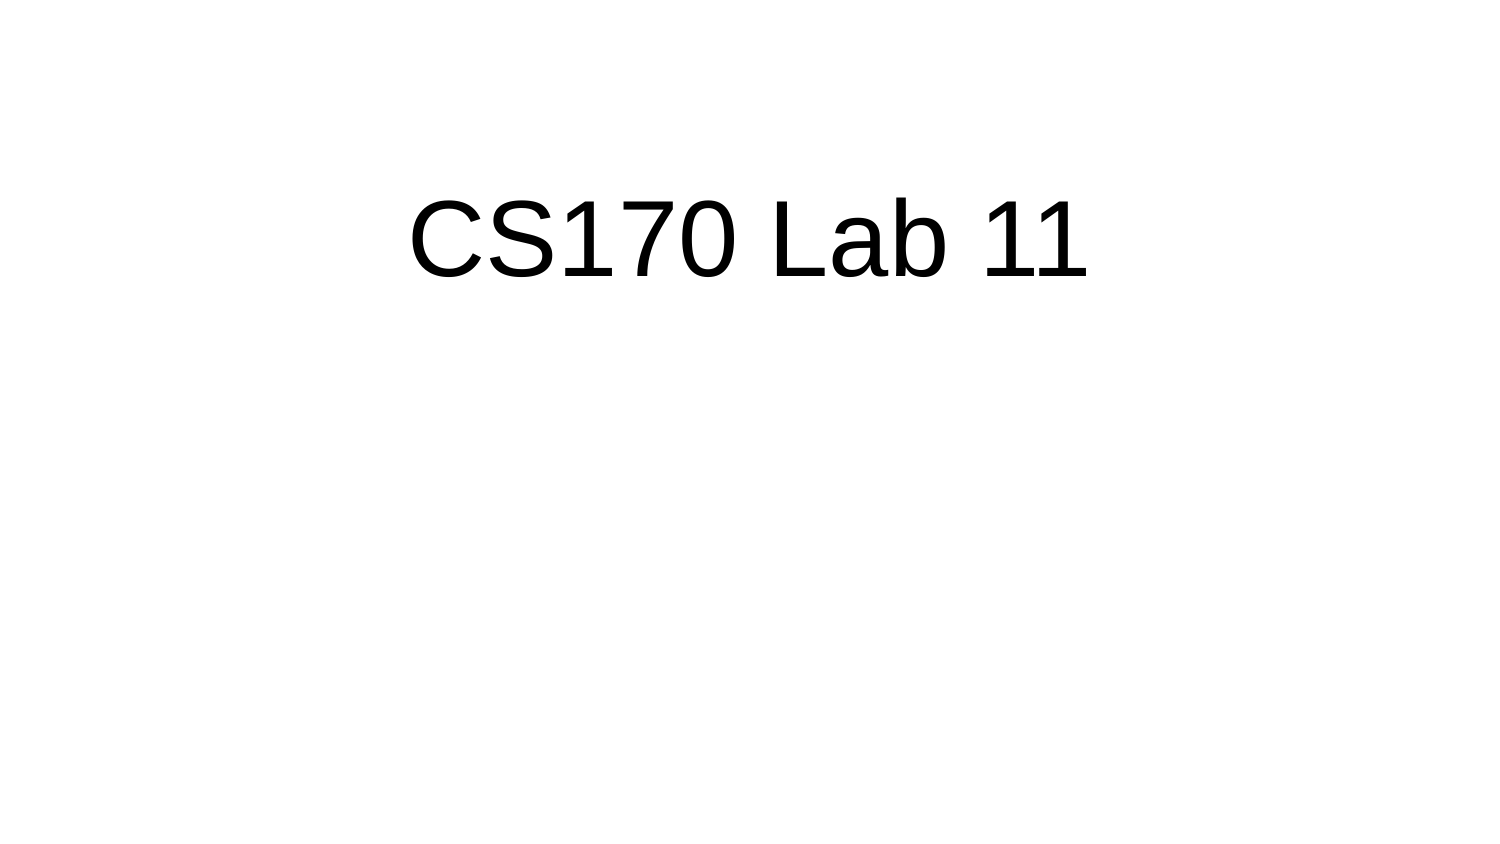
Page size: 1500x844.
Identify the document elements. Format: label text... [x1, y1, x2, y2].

title CS170 Lab 11 [51, 142, 1449, 314]
